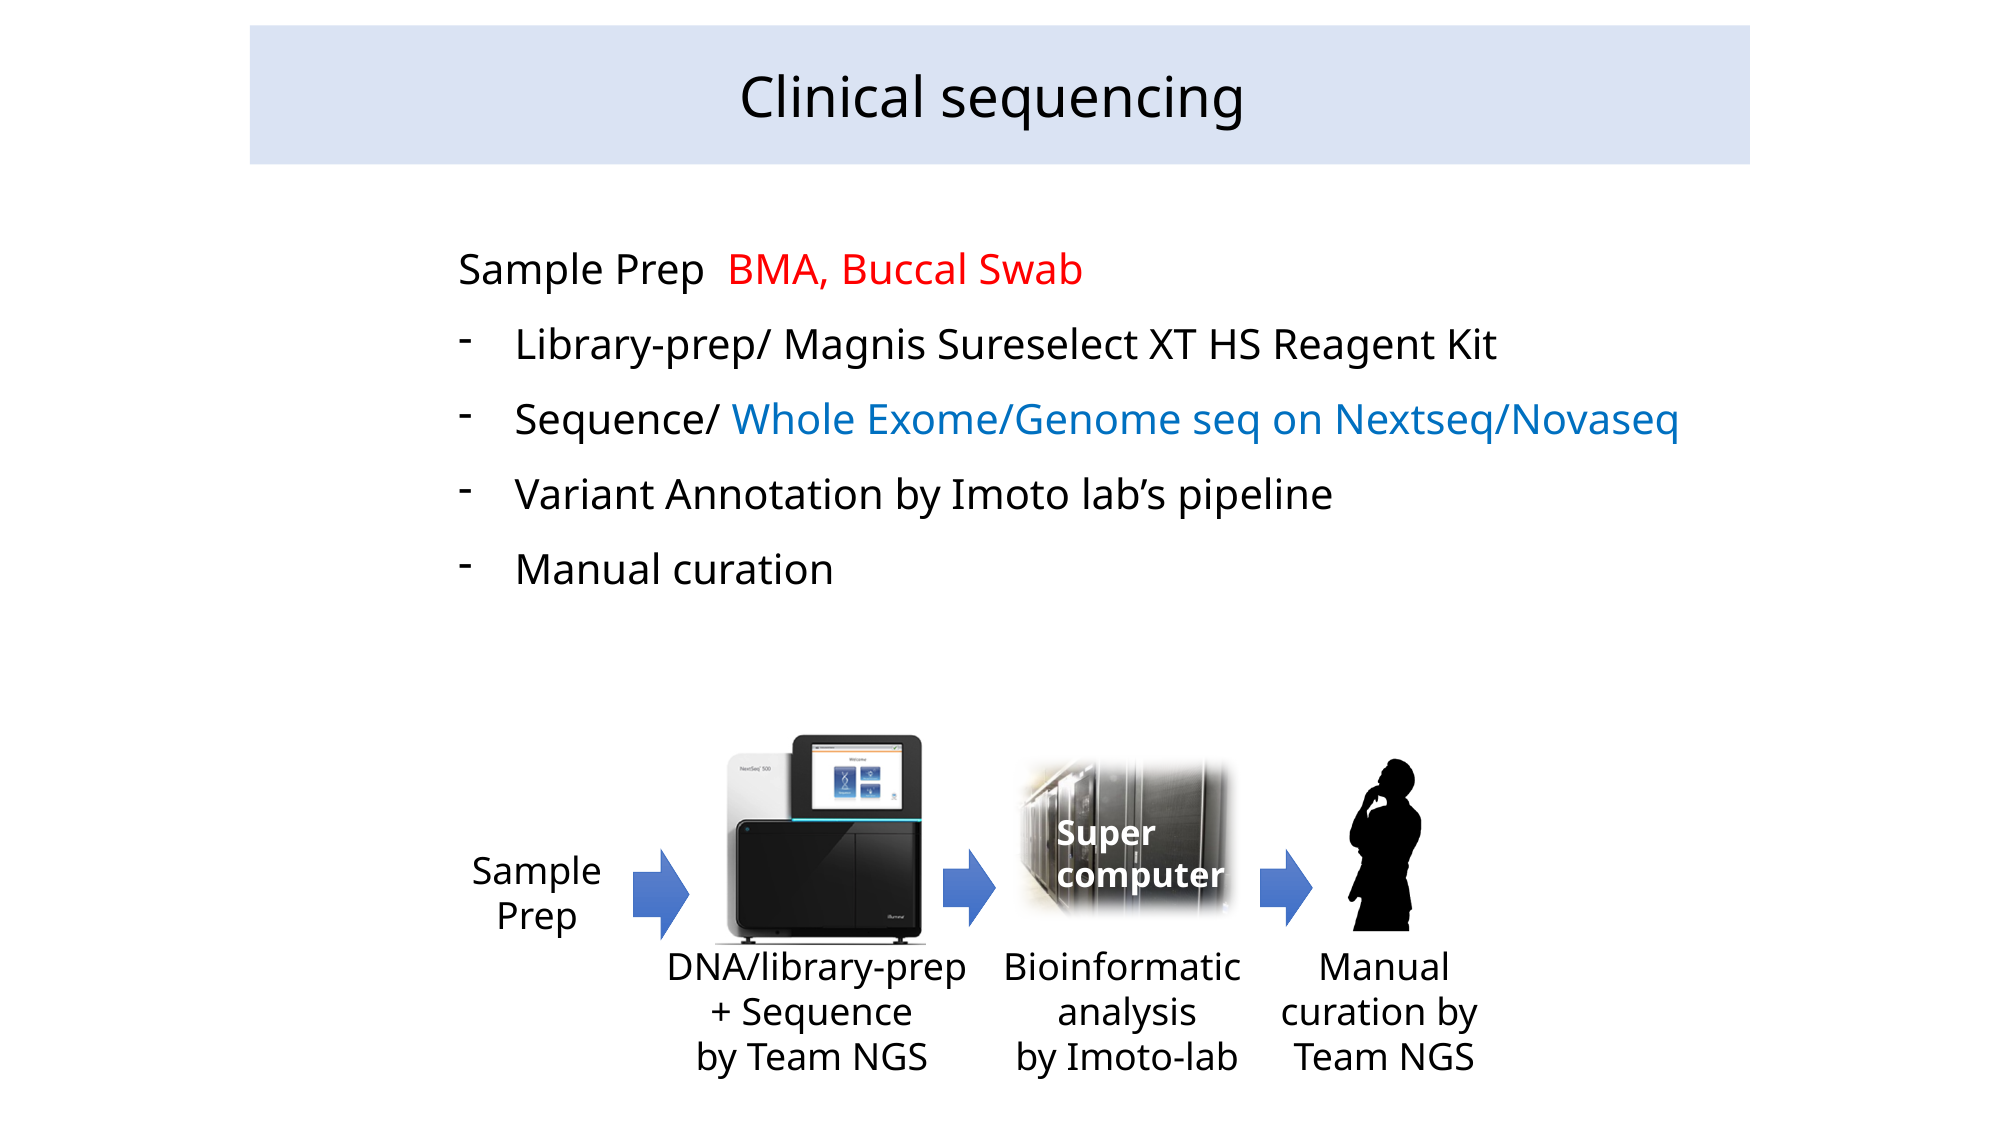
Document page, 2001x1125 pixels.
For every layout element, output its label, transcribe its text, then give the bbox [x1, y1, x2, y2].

text_box Clinical sequencing [249, 25, 1750, 165]
picture [715, 727, 926, 949]
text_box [457, 754, 1500, 1088]
text_box Sample Prep BMA, Buccal Swab Library-prep/ Magnis Sureselect XT HS Reagent Kit Sequence/ Whole Exome/Genome seq on Nextseq/Novaseq Variant Annotation by Imoto lab’s pipeline Manual curation [444, 211, 1695, 600]
